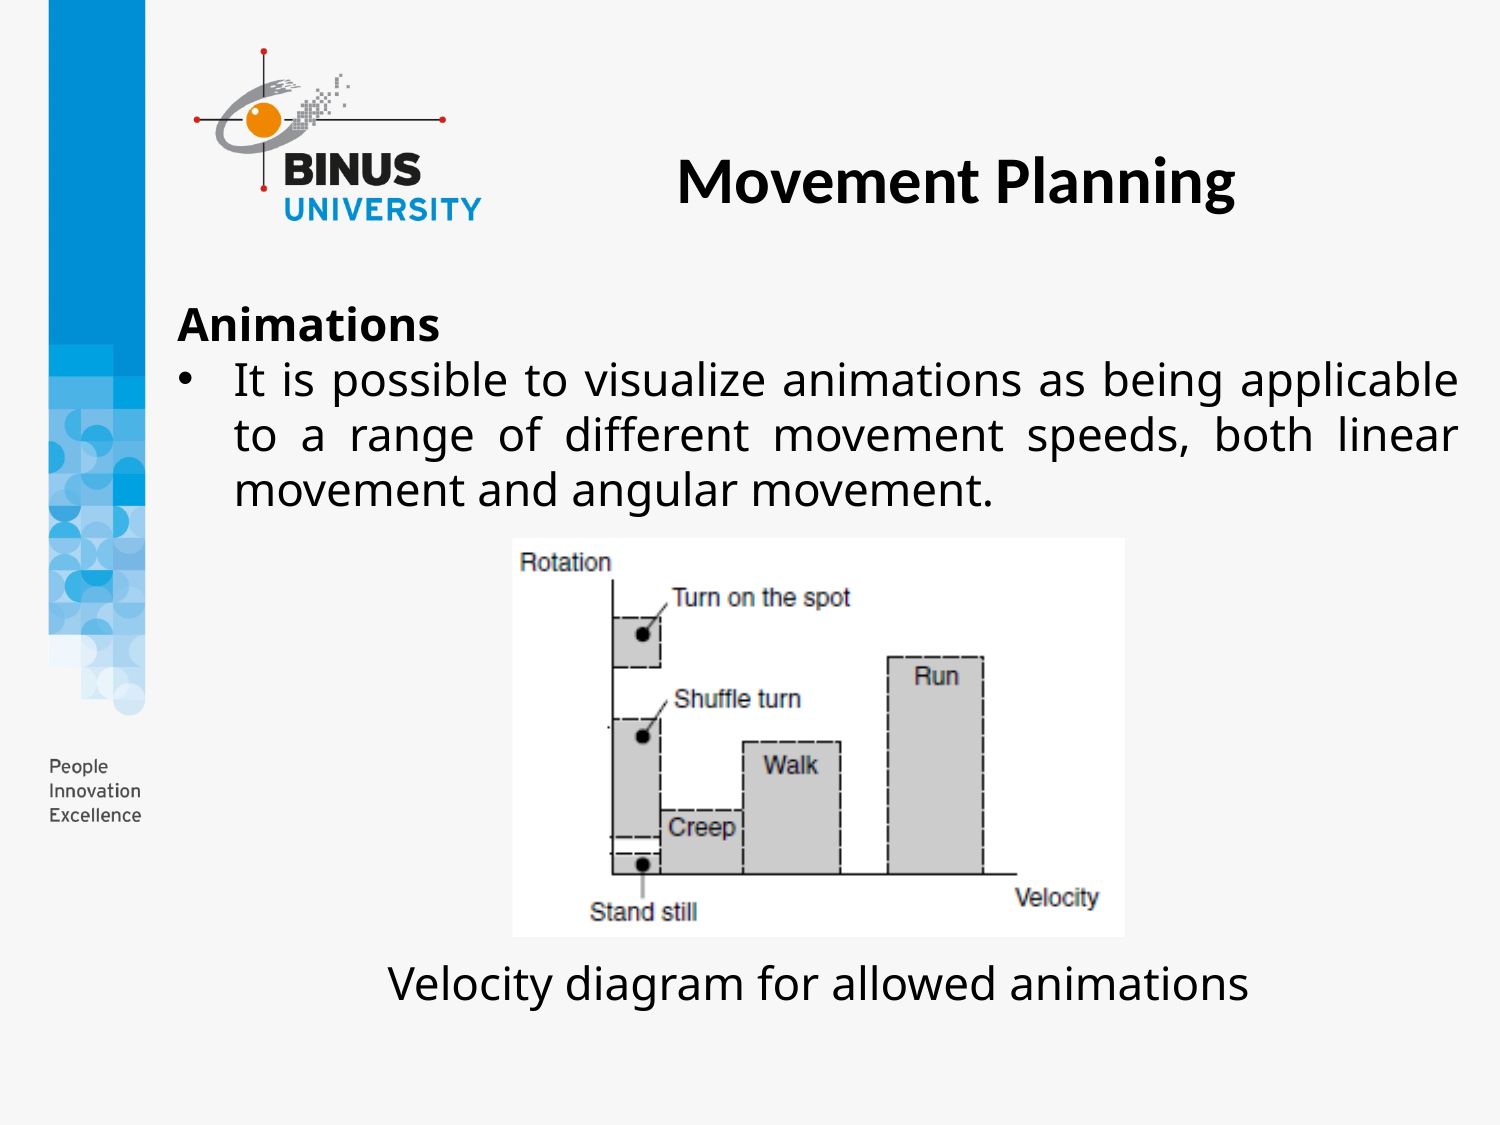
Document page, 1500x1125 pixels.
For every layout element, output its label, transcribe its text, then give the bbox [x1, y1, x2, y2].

picture [512, 538, 1126, 937]
picture [0, 0, 1500, 845]
text_box Movement Planning [437, 129, 1475, 224]
text_box Animations It is possible to visualize animations as being applicable to a range of different movement speeds, both linear movement and angular movement. Velocity diagram for allowed animations [162, 287, 1475, 1018]
